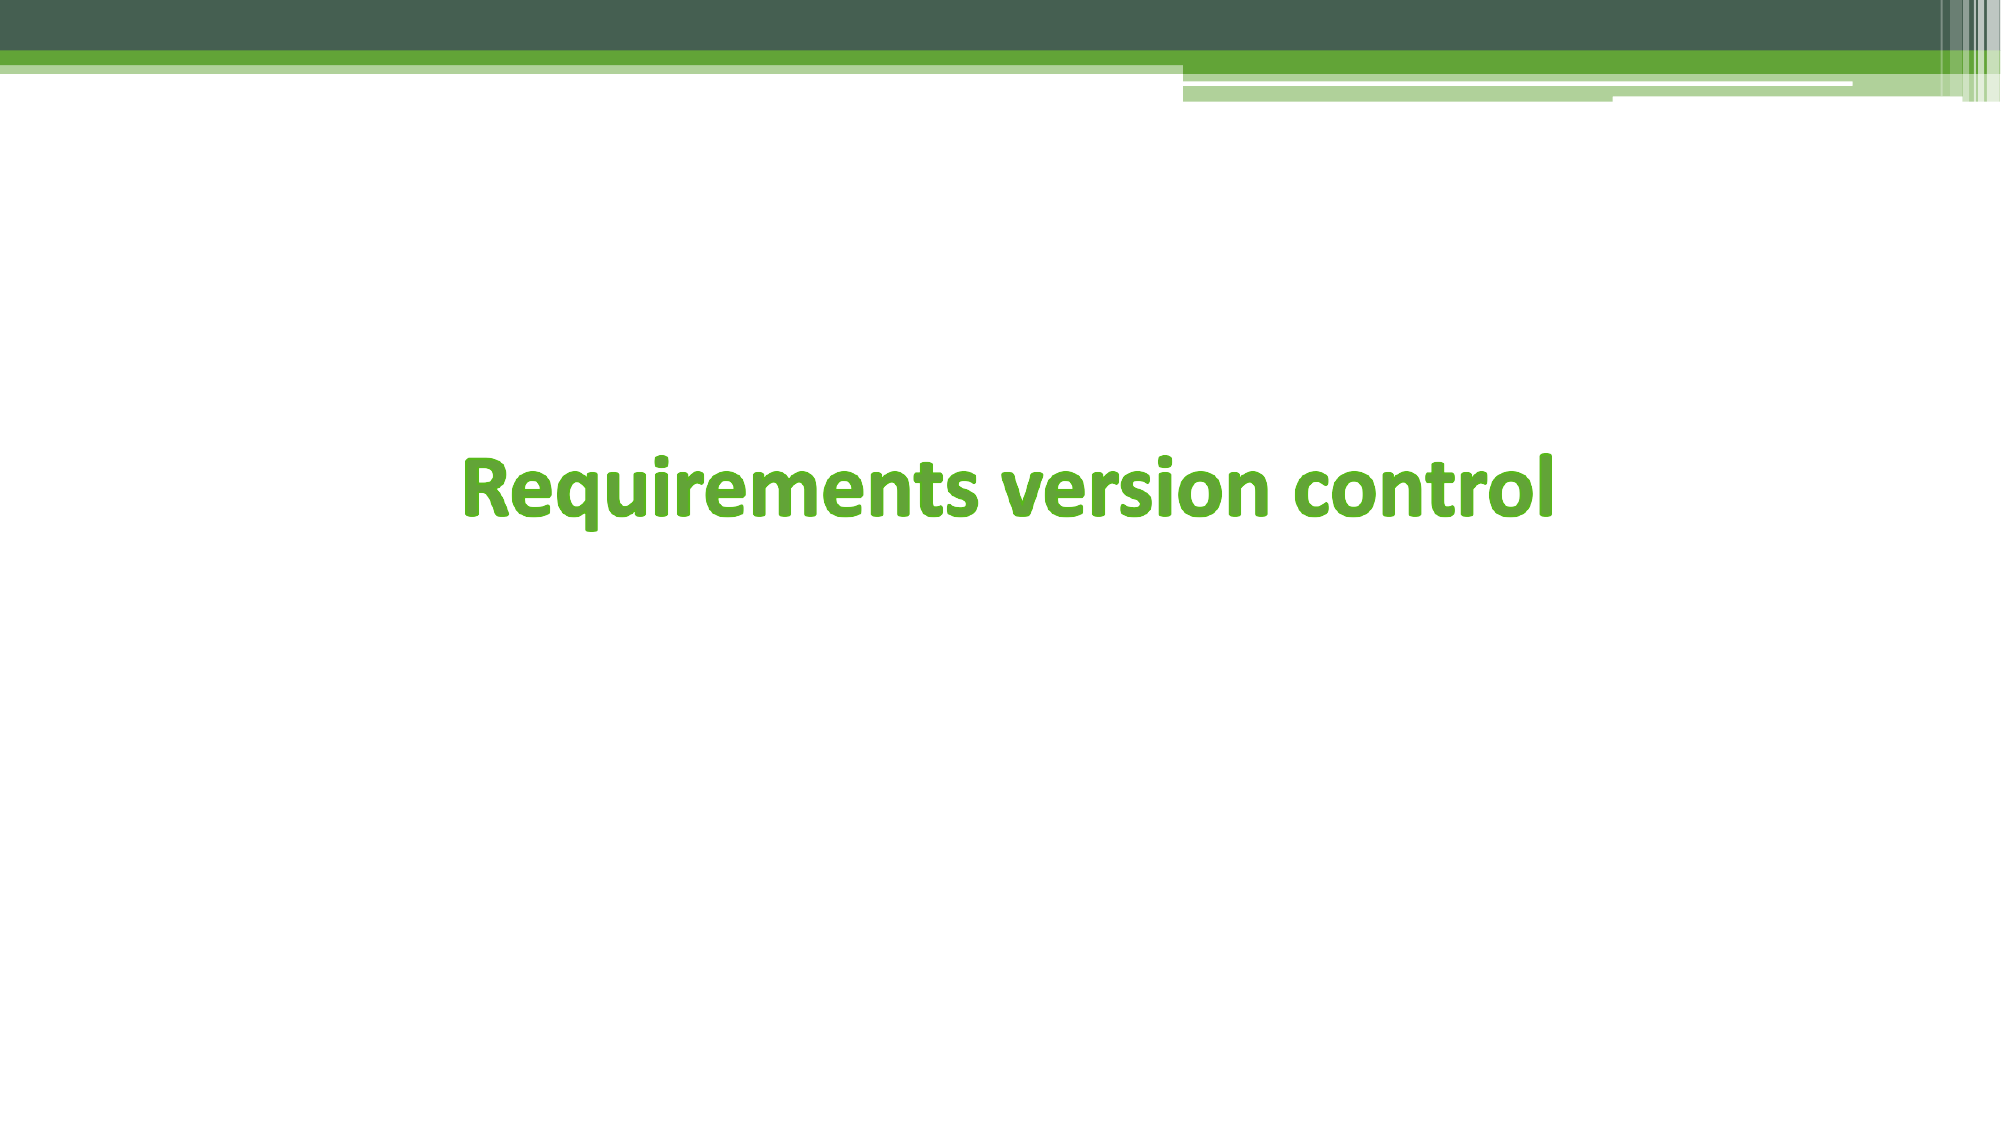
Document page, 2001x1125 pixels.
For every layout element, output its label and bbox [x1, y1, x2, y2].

picture [464, 452, 1552, 533]
